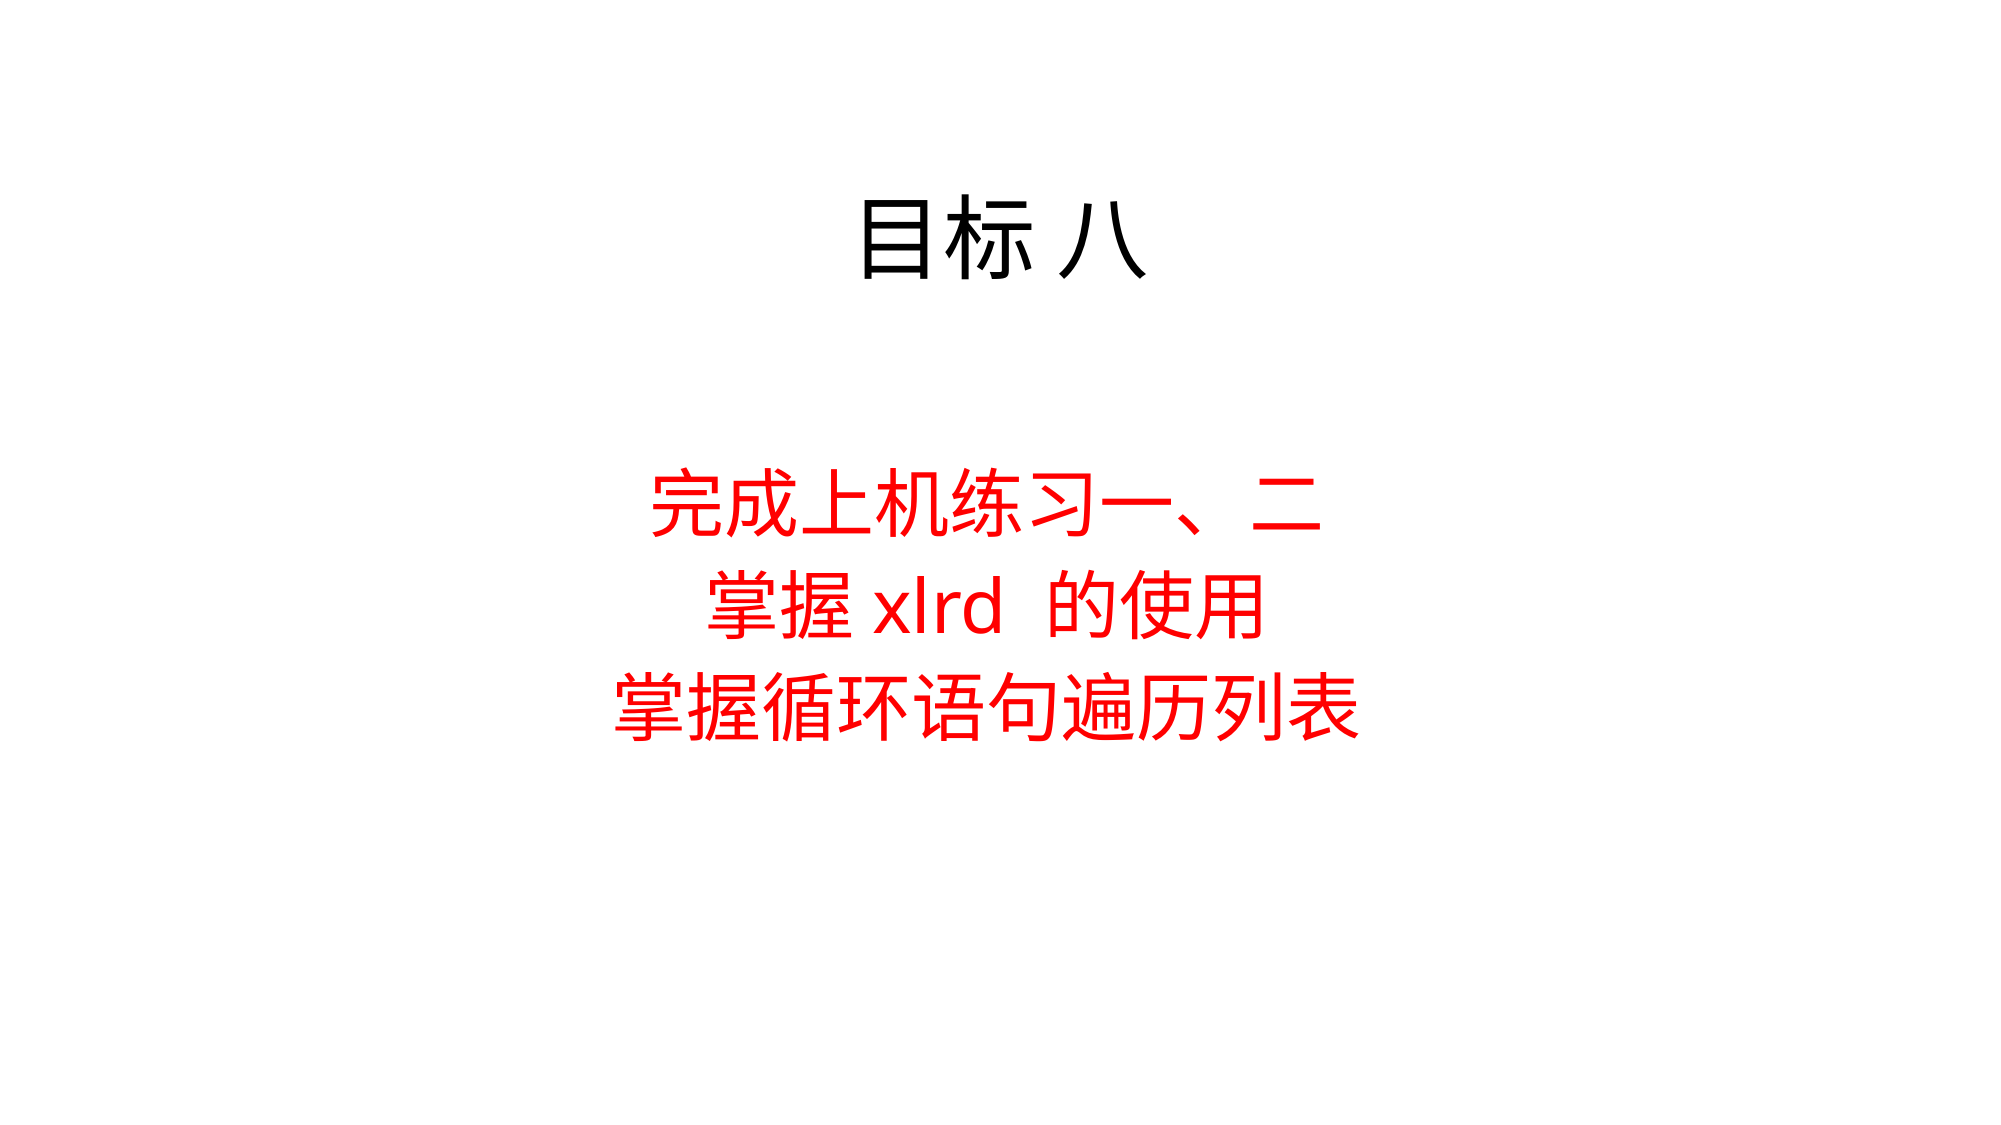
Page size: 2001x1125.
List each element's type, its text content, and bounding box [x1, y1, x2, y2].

title 目标 八 [249, 184, 1750, 300]
subtitle 完成上机练习一、二 掌握xlrd 的使用 掌握循环语句遍历列表 [236, 459, 1737, 825]
